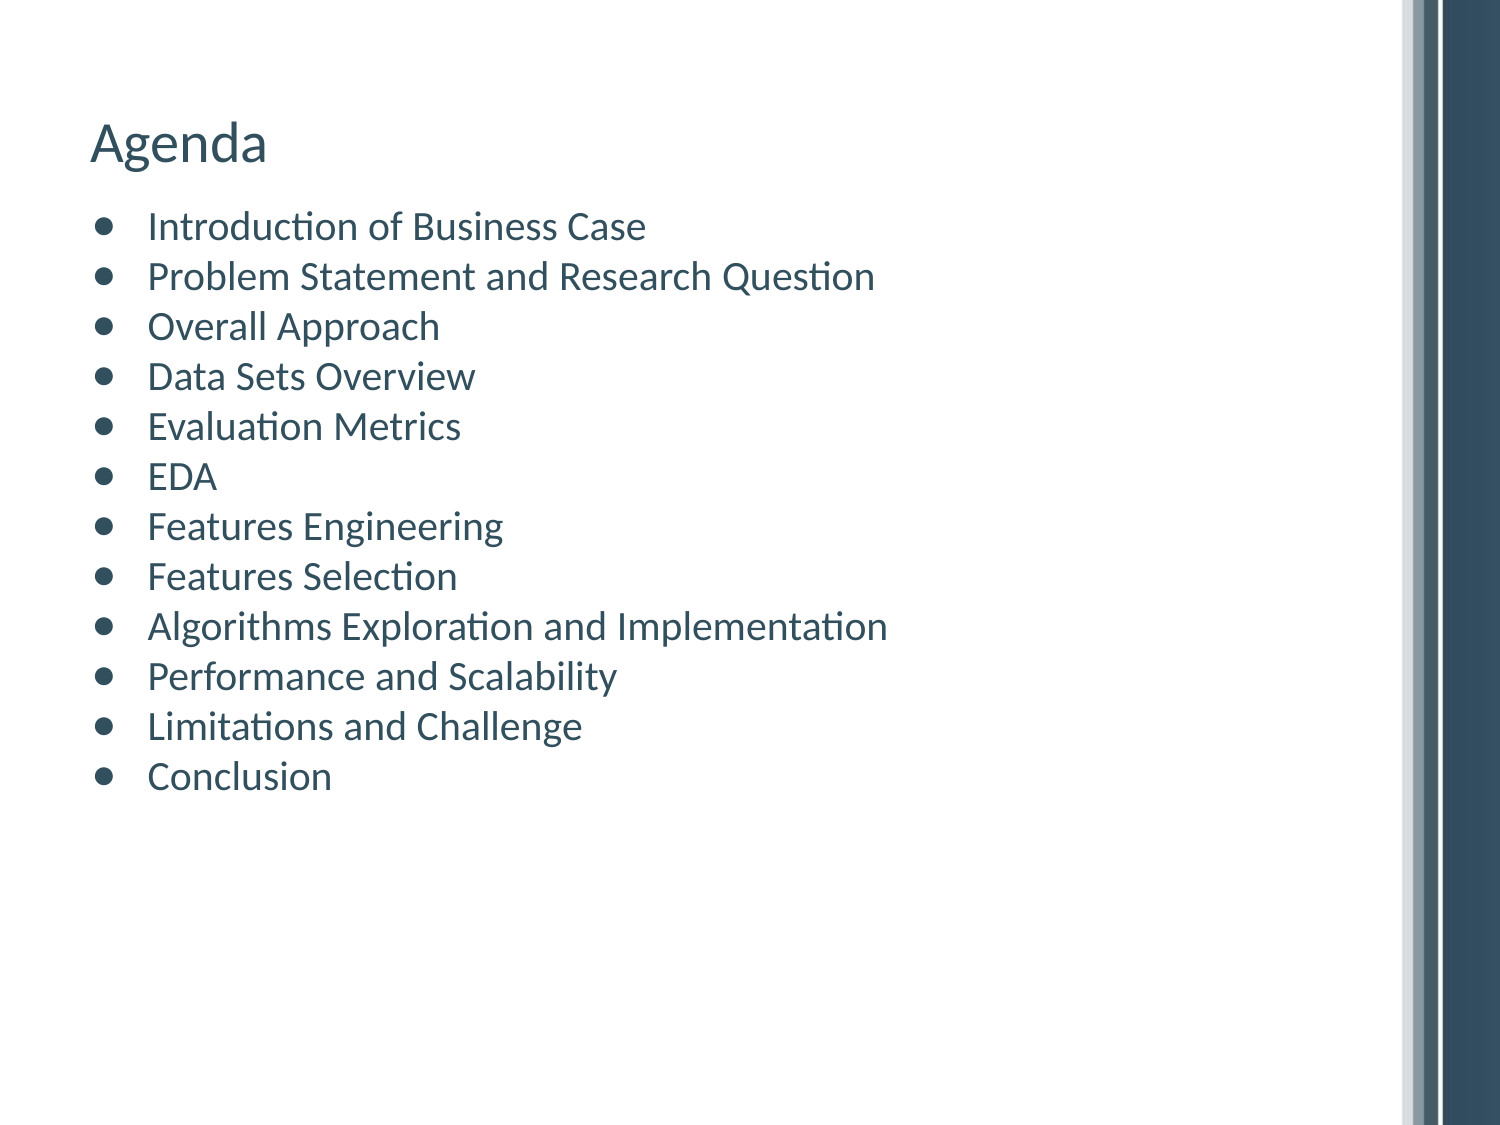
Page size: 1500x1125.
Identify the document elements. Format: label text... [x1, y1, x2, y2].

picture [0, 0, 1500, 1125]
title Agenda [75, 45, 1425, 233]
list Introduction of Business Case Problem Statement and Research Question Overall Approach Data Sets Overview Evaluation Metrics EDA Features Engineering Features Selection Algorithms Exploration and Implementation Performance and Scalability Limitations and Challenge Conclusion [57, 191, 1408, 934]
